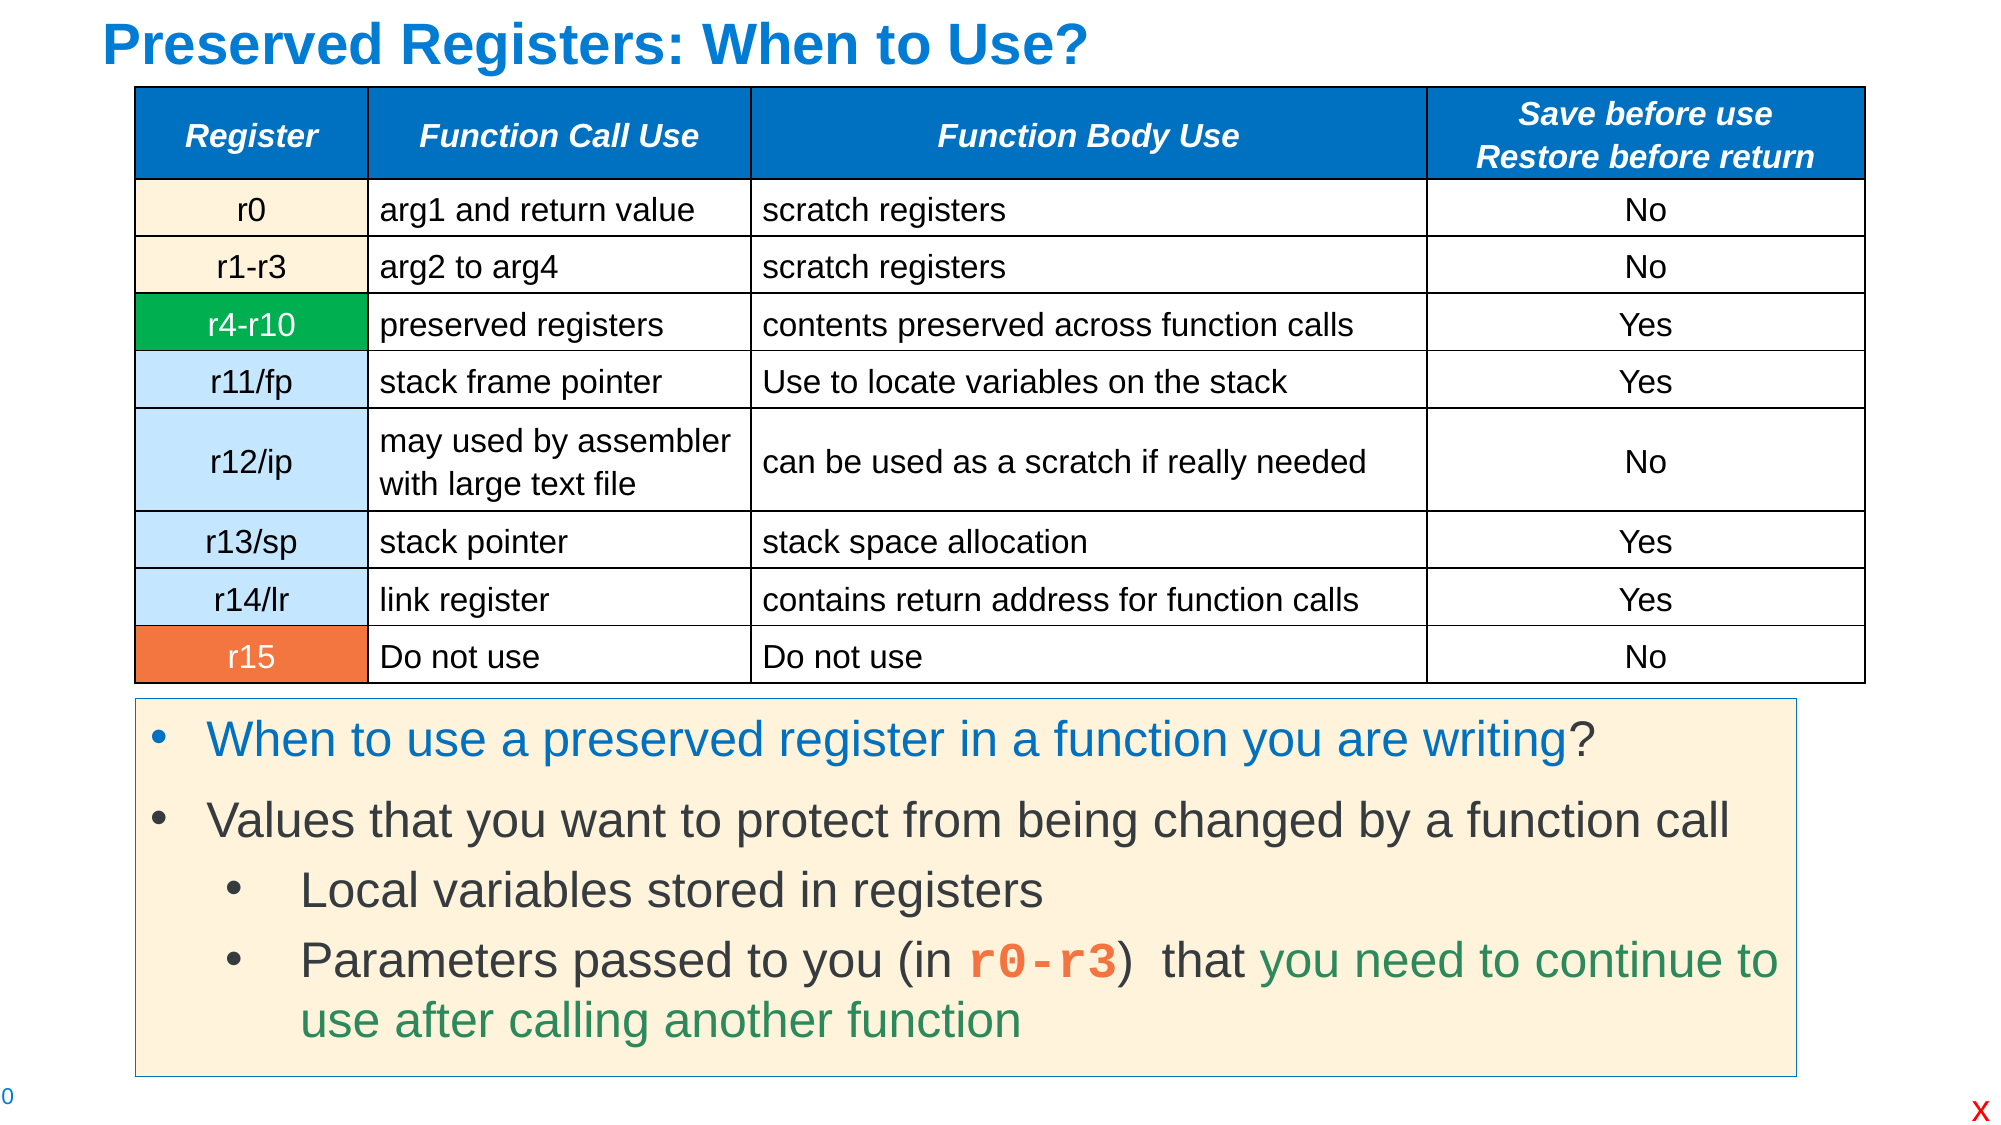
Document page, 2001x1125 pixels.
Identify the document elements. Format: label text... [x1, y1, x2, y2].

table_cell r15 [136, 626, 367, 682]
table_header Register [136, 88, 367, 178]
table_cell r4-r10 [136, 294, 367, 350]
list When to use a preserved register in a function you are writing? Values that you want to protect from being changed by a function call Local variables stored in registers Parameters passed to you (in r0-r3) that you need to continue to use after calling another function [135, 698, 1797, 1077]
table_cell preserved registers [369, 294, 750, 350]
table_cell contains return address for function calls [752, 569, 1426, 625]
table_cell link register [369, 569, 750, 625]
table_cell Yes [1428, 512, 1864, 567]
table_cell No [1428, 626, 1864, 682]
table_header Function Body Use [752, 88, 1426, 178]
title Preserved Registers: When to Use? [87, 11, 2000, 85]
table_cell r0 [136, 180, 367, 235]
table_cell r13/sp [136, 512, 367, 567]
table_header Save before use Restore before return [1428, 88, 1864, 178]
table_cell Use to locate variables on the stack [752, 351, 1426, 407]
table_cell stack space allocation [752, 512, 1426, 567]
table_cell r11/fp [136, 351, 367, 407]
table_cell Yes [1428, 569, 1864, 625]
table_cell arg1 and return value [369, 180, 750, 235]
table_cell r12/ip [136, 409, 367, 510]
table_cell Yes [1428, 351, 1864, 407]
table_cell No [1428, 409, 1864, 510]
table_cell arg2 to arg4 [369, 237, 750, 292]
text_box x [1956, 1076, 2000, 1125]
table_cell No [1428, 180, 1864, 235]
table_cell can be used as a scratch if really needed [752, 409, 1426, 510]
table_cell may used by assembler with large text file [369, 409, 750, 510]
table_cell stack pointer [369, 512, 750, 567]
table_cell contents preserved across function calls [752, 294, 1426, 350]
table_cell Do not use [752, 626, 1426, 682]
table_cell Yes [1428, 294, 1864, 350]
table_cell scratch registers [752, 180, 1426, 235]
table_header Function Call Use [369, 88, 750, 178]
table_cell r1-r3 [136, 237, 367, 292]
table_cell scratch registers [752, 237, 1426, 292]
table_cell Do not use [369, 626, 750, 682]
table_cell No [1428, 237, 1864, 292]
table_cell r14/lr [136, 569, 367, 625]
table_cell stack frame pointer [369, 351, 750, 407]
